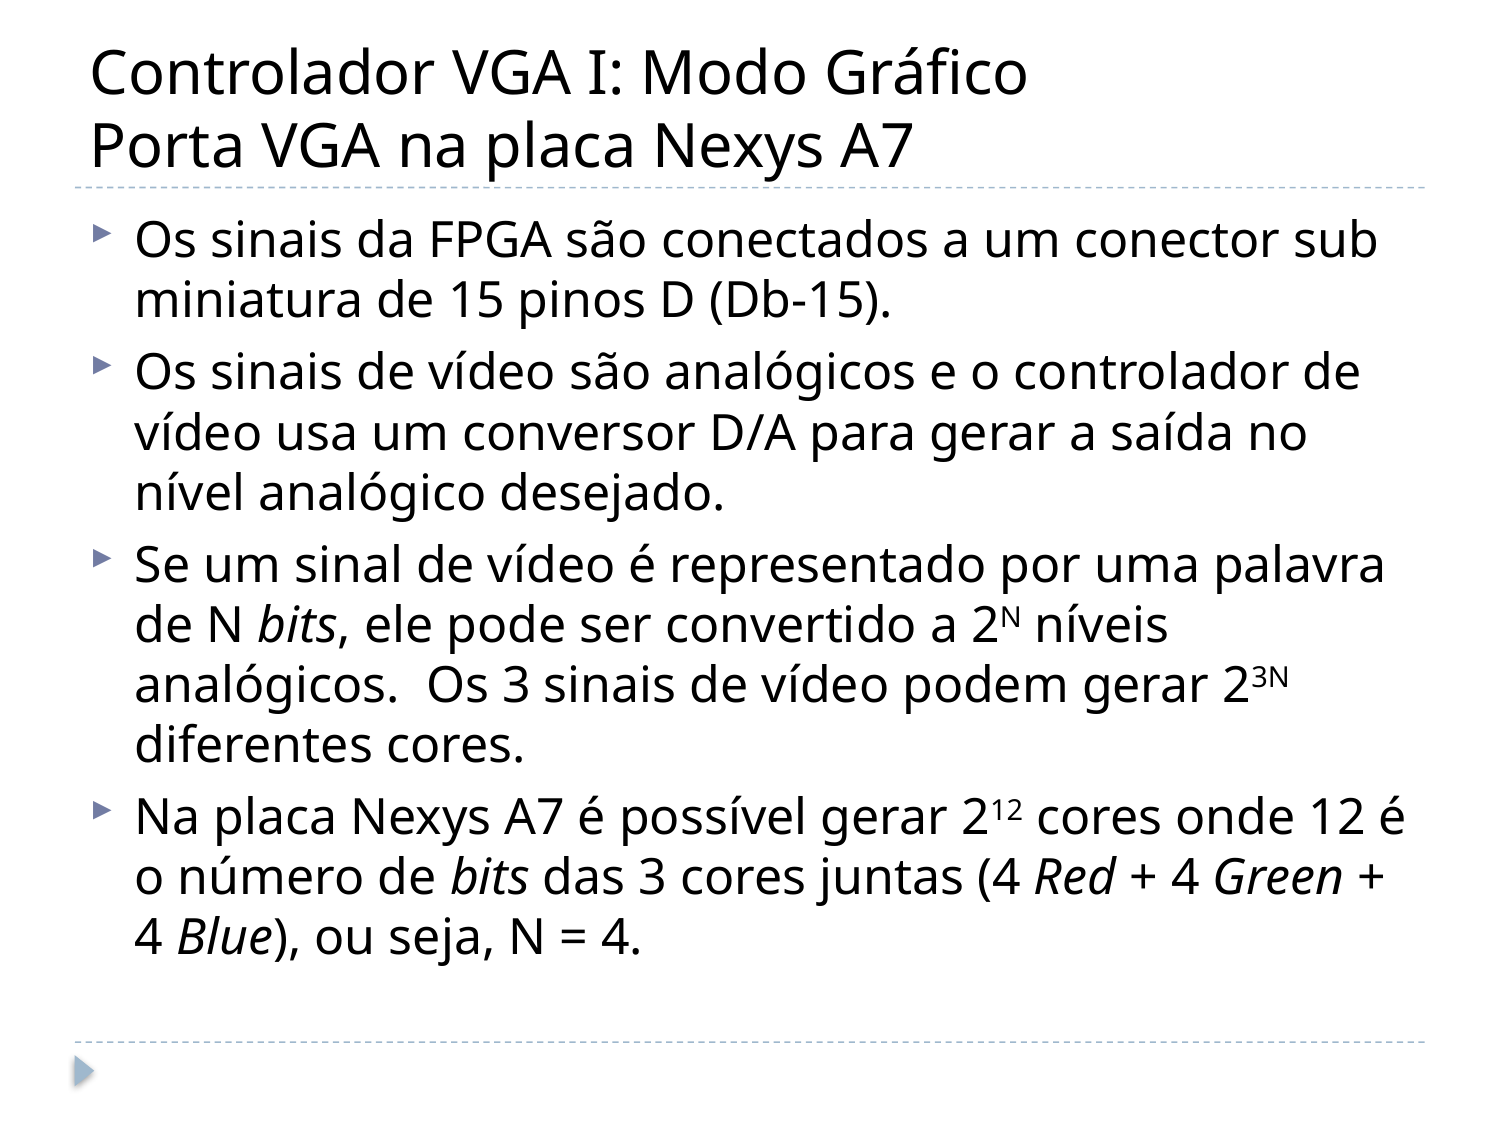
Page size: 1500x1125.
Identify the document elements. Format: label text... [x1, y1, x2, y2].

title Controlador VGA I: Modo Gráfico Porta VGA na placa Nexys A7 [75, 24, 1425, 188]
list Os sinais da FPGA são conectados a um conector sub miniatura de 15 pinos D (Db-15). Os sinais de vídeo são analógicos e o controlador de vídeo usa um conversor D/A para gerar a saída no nível analógico desejado. Se um sinal de vídeo é representado por uma palavra de N bits, ele pode ser convertido a 2N níveis analógicos. Os 3 sinais de vídeo podem gerar 23N diferentes cores. Na placa Nexys A7 é possível gerar 212 cores onde 12 é o número de bits das 3 cores juntas (4 Red + 4 Green + 4 Blue), ou seja, N = 4. [75, 200, 1425, 1010]
